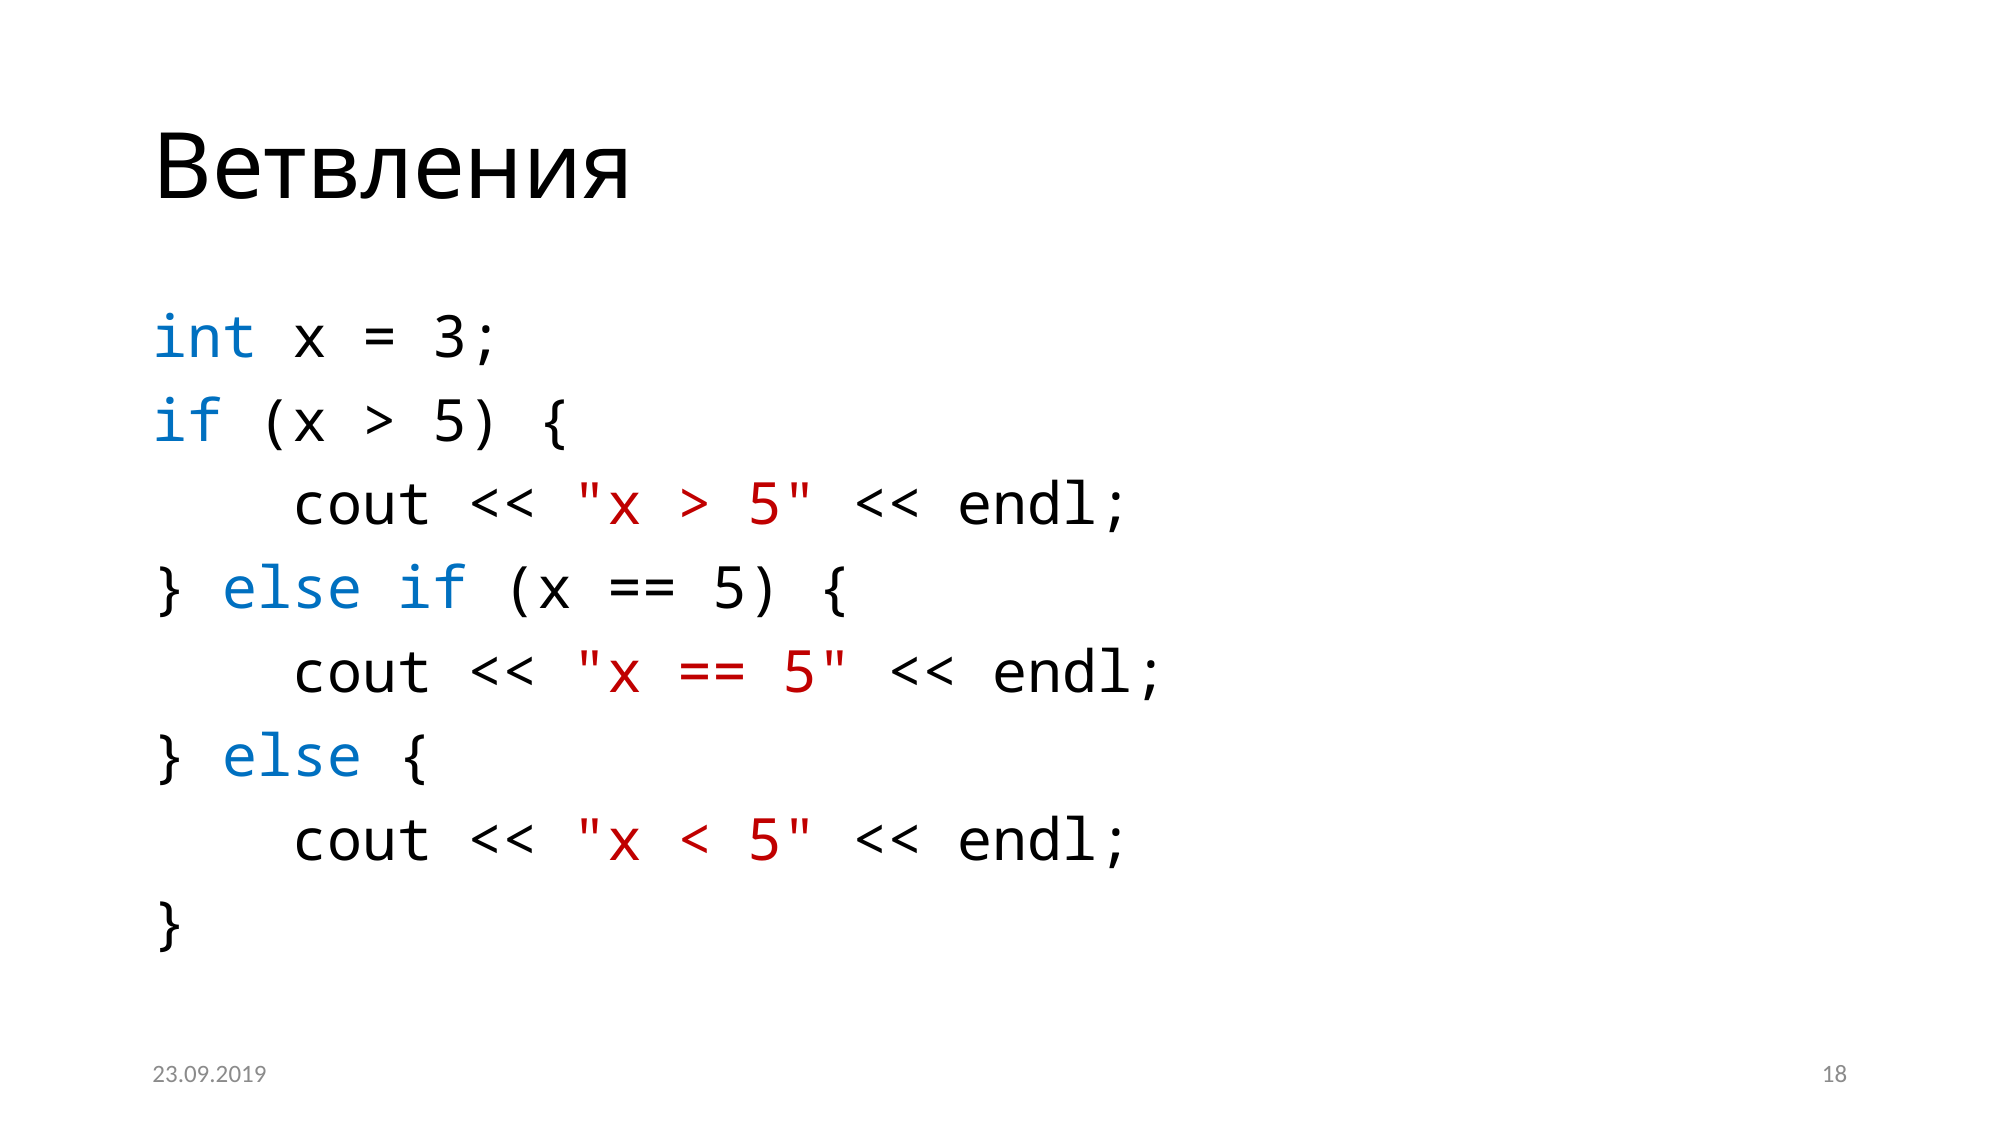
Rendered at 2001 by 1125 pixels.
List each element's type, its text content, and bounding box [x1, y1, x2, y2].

slide_number 18 [1412, 1042, 1863, 1103]
list int x = 3; if (x > 5) { cout << "x > 5" << endl; } else if (x == 5) { cout << "x == 5" << endl; } else { cout << "x < 5" << endl; } [137, 299, 1863, 1014]
title Ветвления [137, 59, 1863, 278]
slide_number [137, 1042, 588, 1103]
